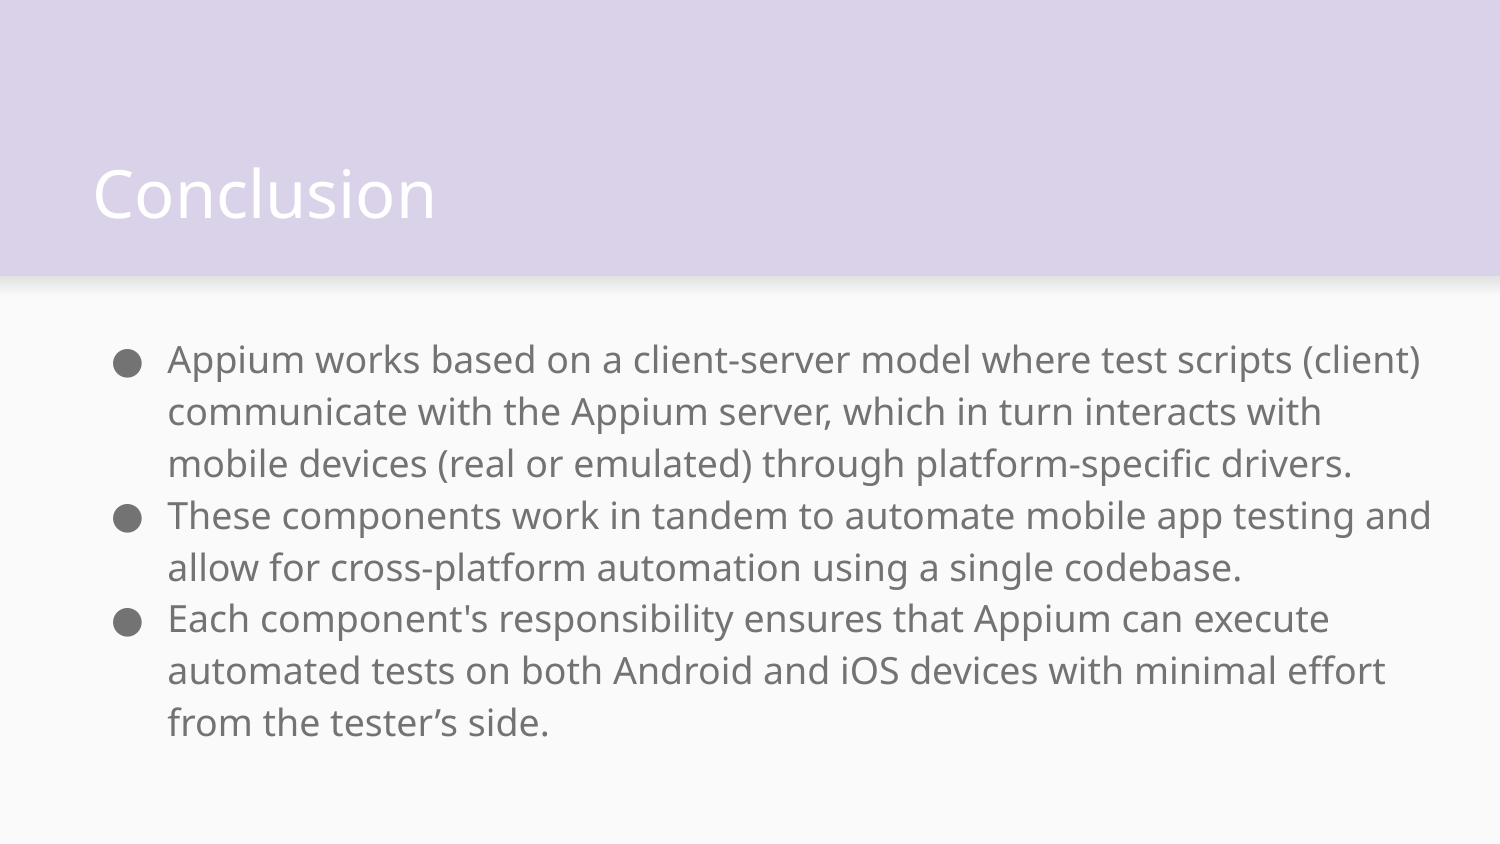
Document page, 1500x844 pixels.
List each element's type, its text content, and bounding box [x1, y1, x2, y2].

title Conclusion [77, 121, 1427, 248]
list Appium works based on a client-server model where test scripts (client) communicate with the Appium server, which in turn interacts with mobile devices (real or emulated) through platform-specific drivers. These components work in tandem to automate mobile app testing and allow for cross-platform automation using a single codebase. Each component's responsibility ensures that Appium can execute automated tests on both Android and iOS devices with minimal effort from the tester’s side. [77, 314, 1464, 805]
